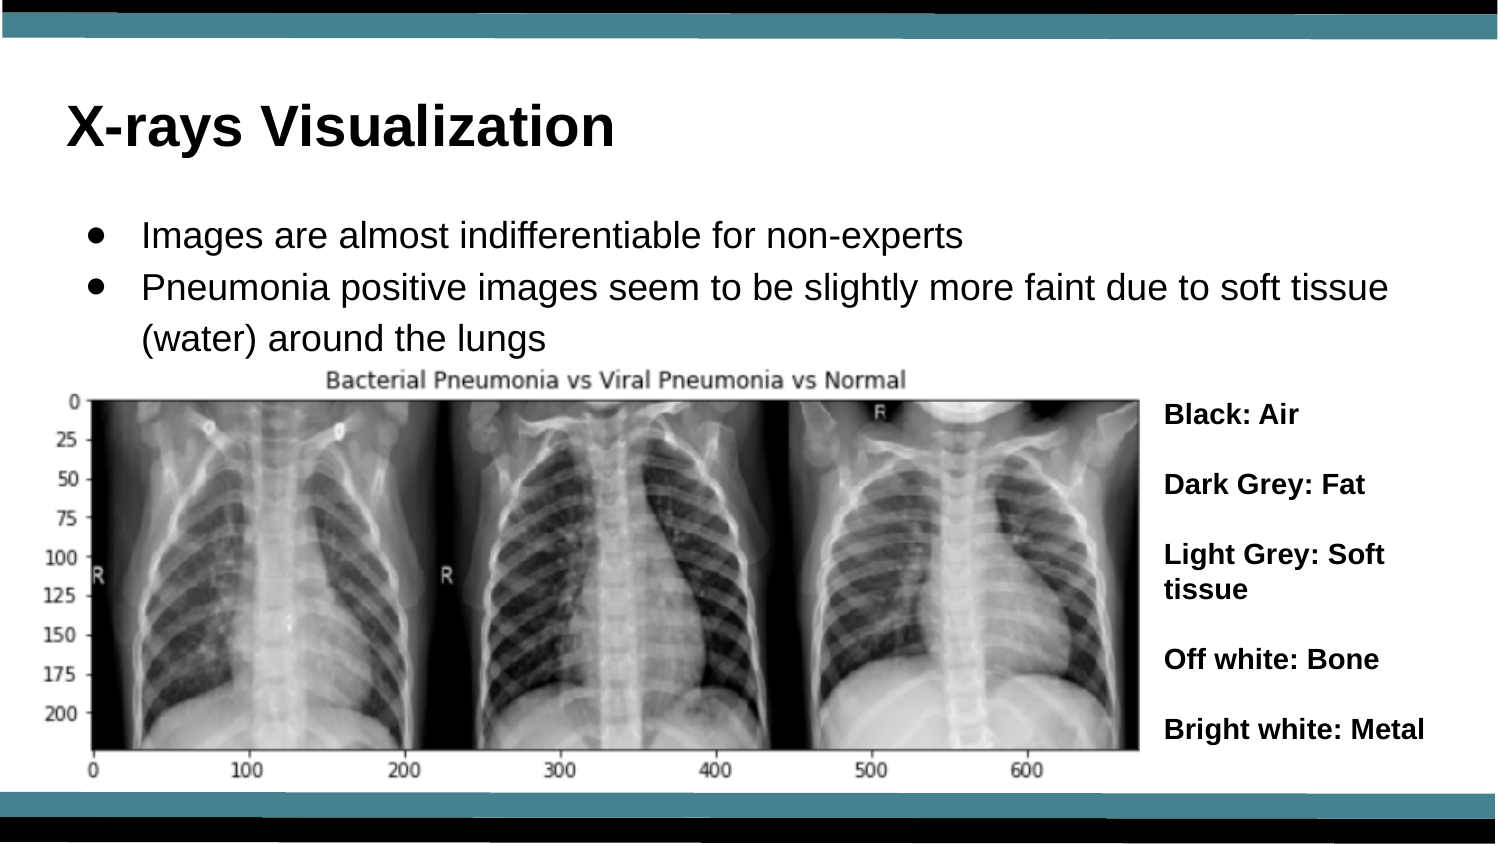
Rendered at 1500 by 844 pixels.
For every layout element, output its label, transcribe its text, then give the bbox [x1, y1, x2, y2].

title X-rays Visualization [51, 72, 1449, 167]
text_box Black: Air Dark Grey: Fat Light Grey: Soft tissue Off white: Bone Bright white: Metal [1167, 380, 1481, 773]
picture [39, 362, 1162, 793]
list Images are almost indifferentiable for non-experts Pneumonia positive images seem to be slightly more faint due to soft tissue (water) around the lungs [51, 189, 1449, 380]
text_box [2, 24, 1498, 28]
